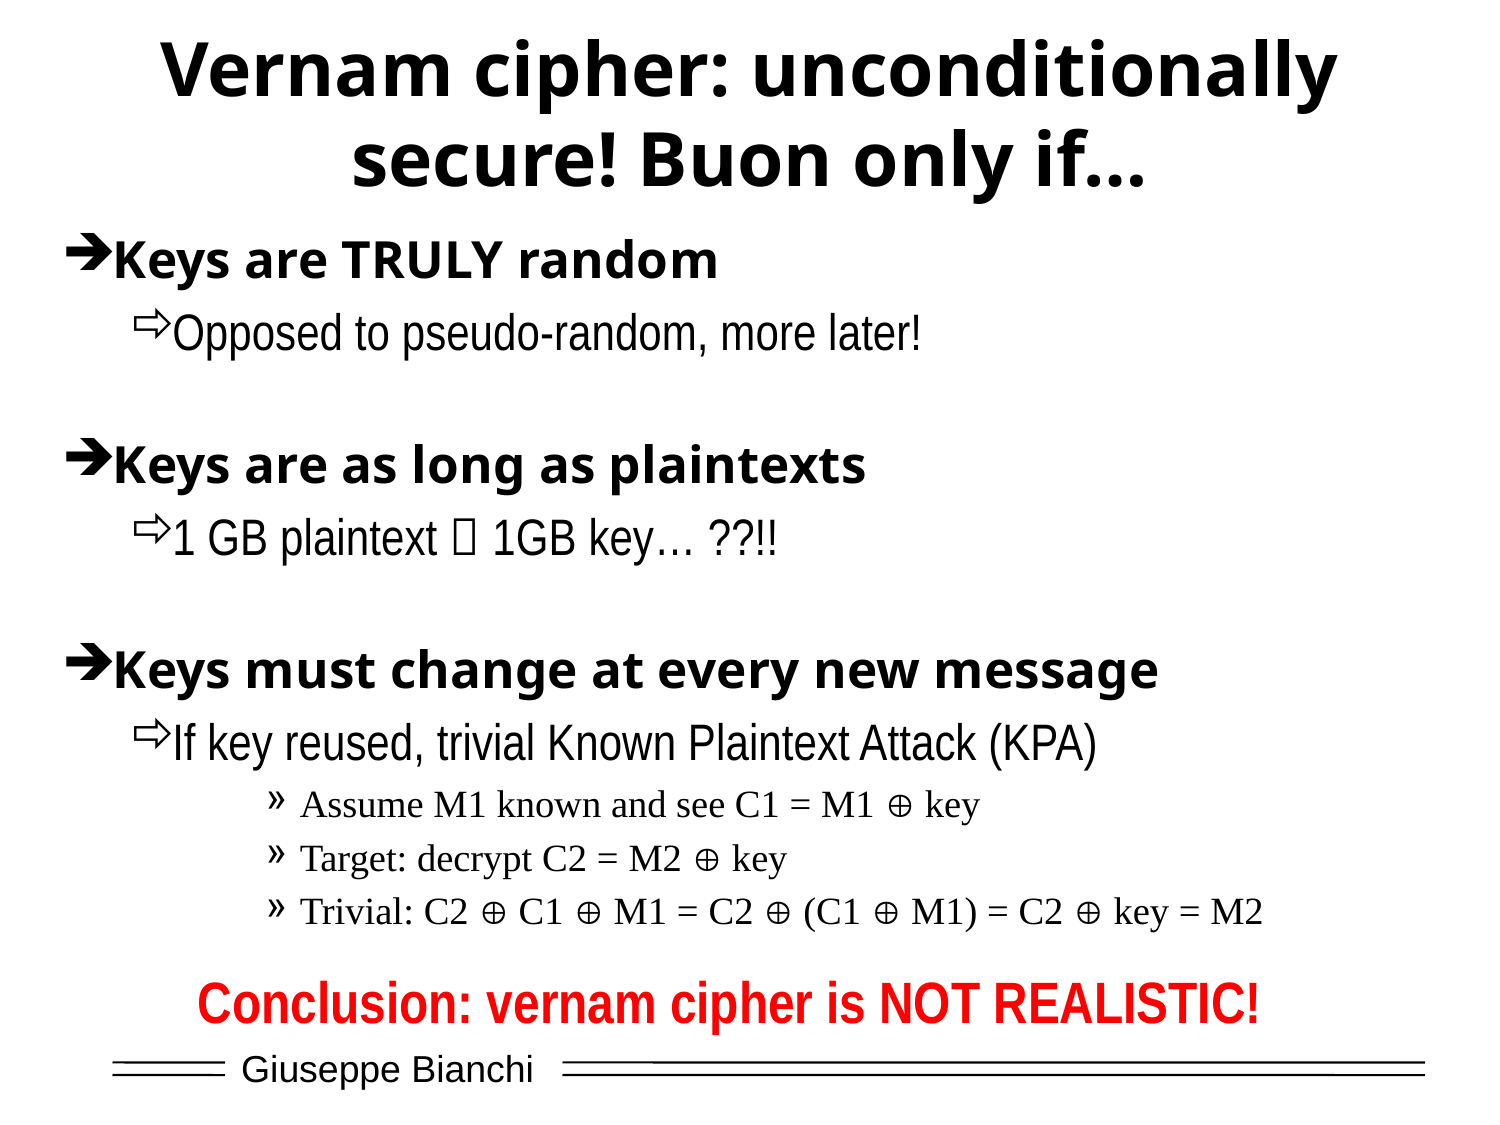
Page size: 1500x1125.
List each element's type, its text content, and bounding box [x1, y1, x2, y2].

text_box Conclusion: vernam cipher is NOT REALISTIC! [183, 958, 1277, 1043]
title Vernam cipher: unconditionally secure! Buon only if… [5, 18, 1495, 204]
list Keys are TRULY random Opposed to pseudo-random, more later! Keys are as long as plaintexts 1 GB plaintext  1GB key… ??!! Keys must change at every new message If key reused, trivial Known Plaintext Attack (KPA) Assume M1 known and see C1 = M1  key Target: decrypt C2 = M2  key Trivial: C2  C1  M1 = C2  (C1  M1) = C2  key = M2 [47, 219, 1459, 947]
